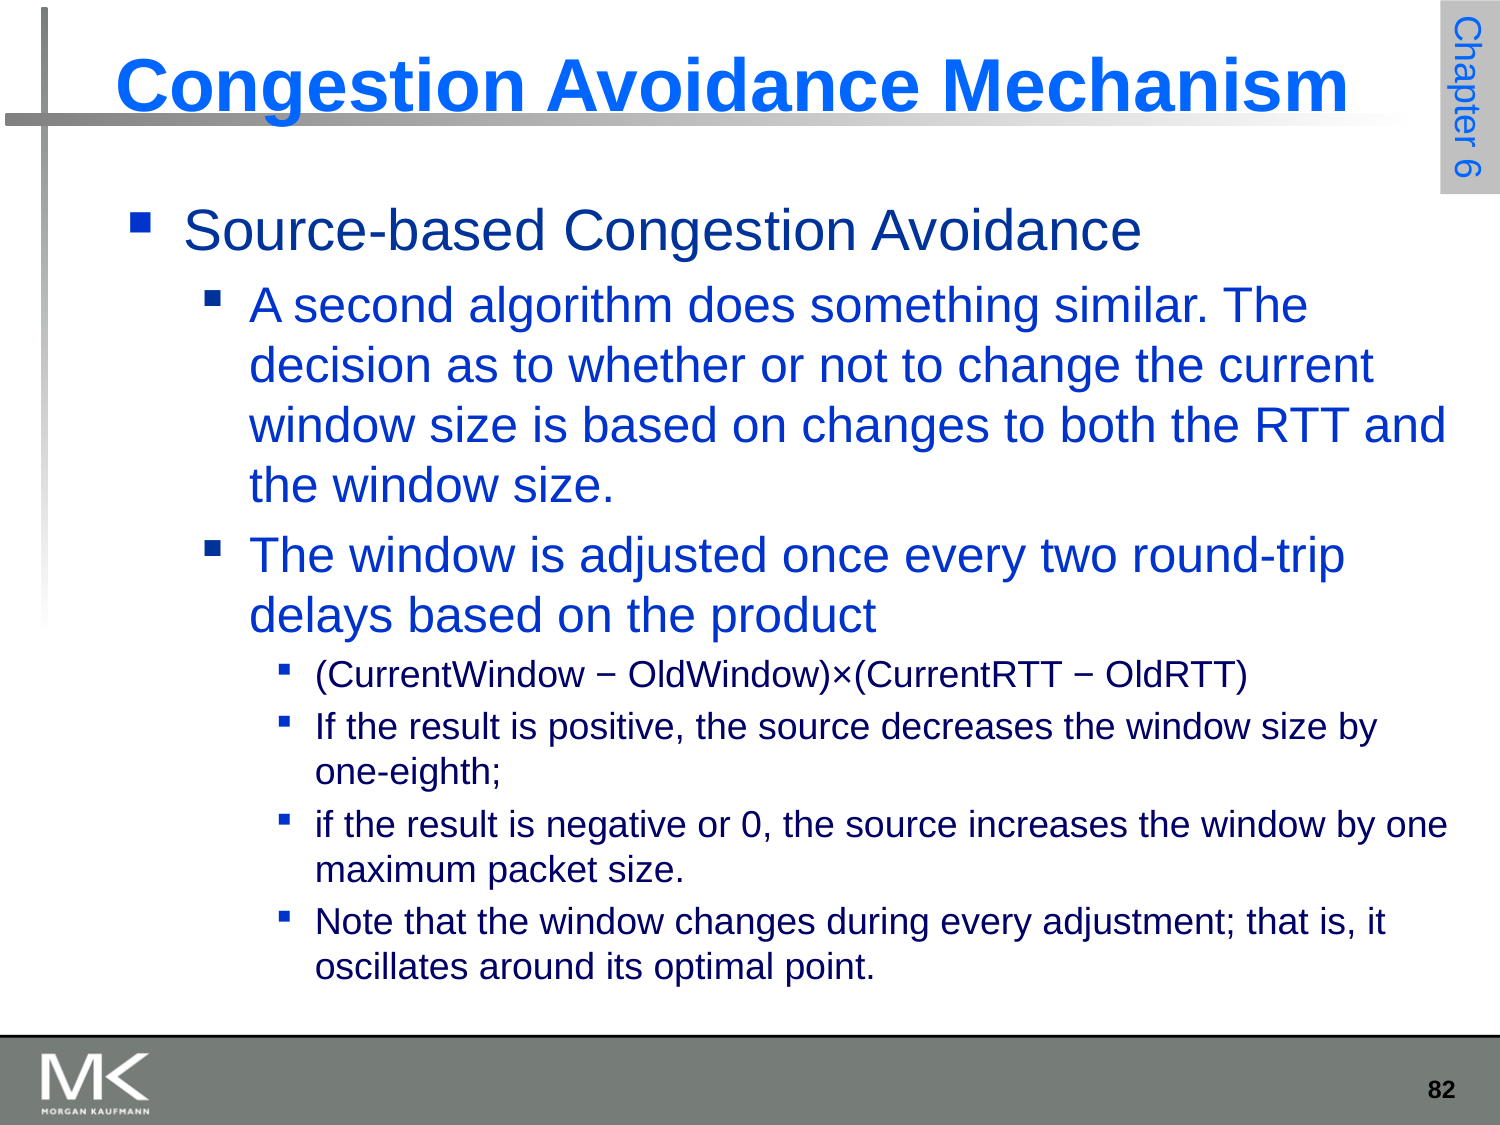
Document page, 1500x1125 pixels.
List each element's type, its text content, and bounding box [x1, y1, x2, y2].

picture [29, 1046, 160, 1123]
list Source-based Congestion Avoidance A second algorithm does something similar. The decision as to whether or not to change the current window size is based on changes to both the RTT and the window size. The window is adjusted once every two round-trip delays based on the product (CurrentWindow − OldWindow)×(CurrentRTT − OldRTT) If the result is positive, the source decreases the window size by one-eighth; if the result is negative or 0, the source increases the window by one maximum packet size. Note that the window changes during every adjustment; that is, it oscillates around its optimal point. [112, 184, 1469, 1024]
title Congestion Avoidance Mechanism [100, 28, 1459, 135]
